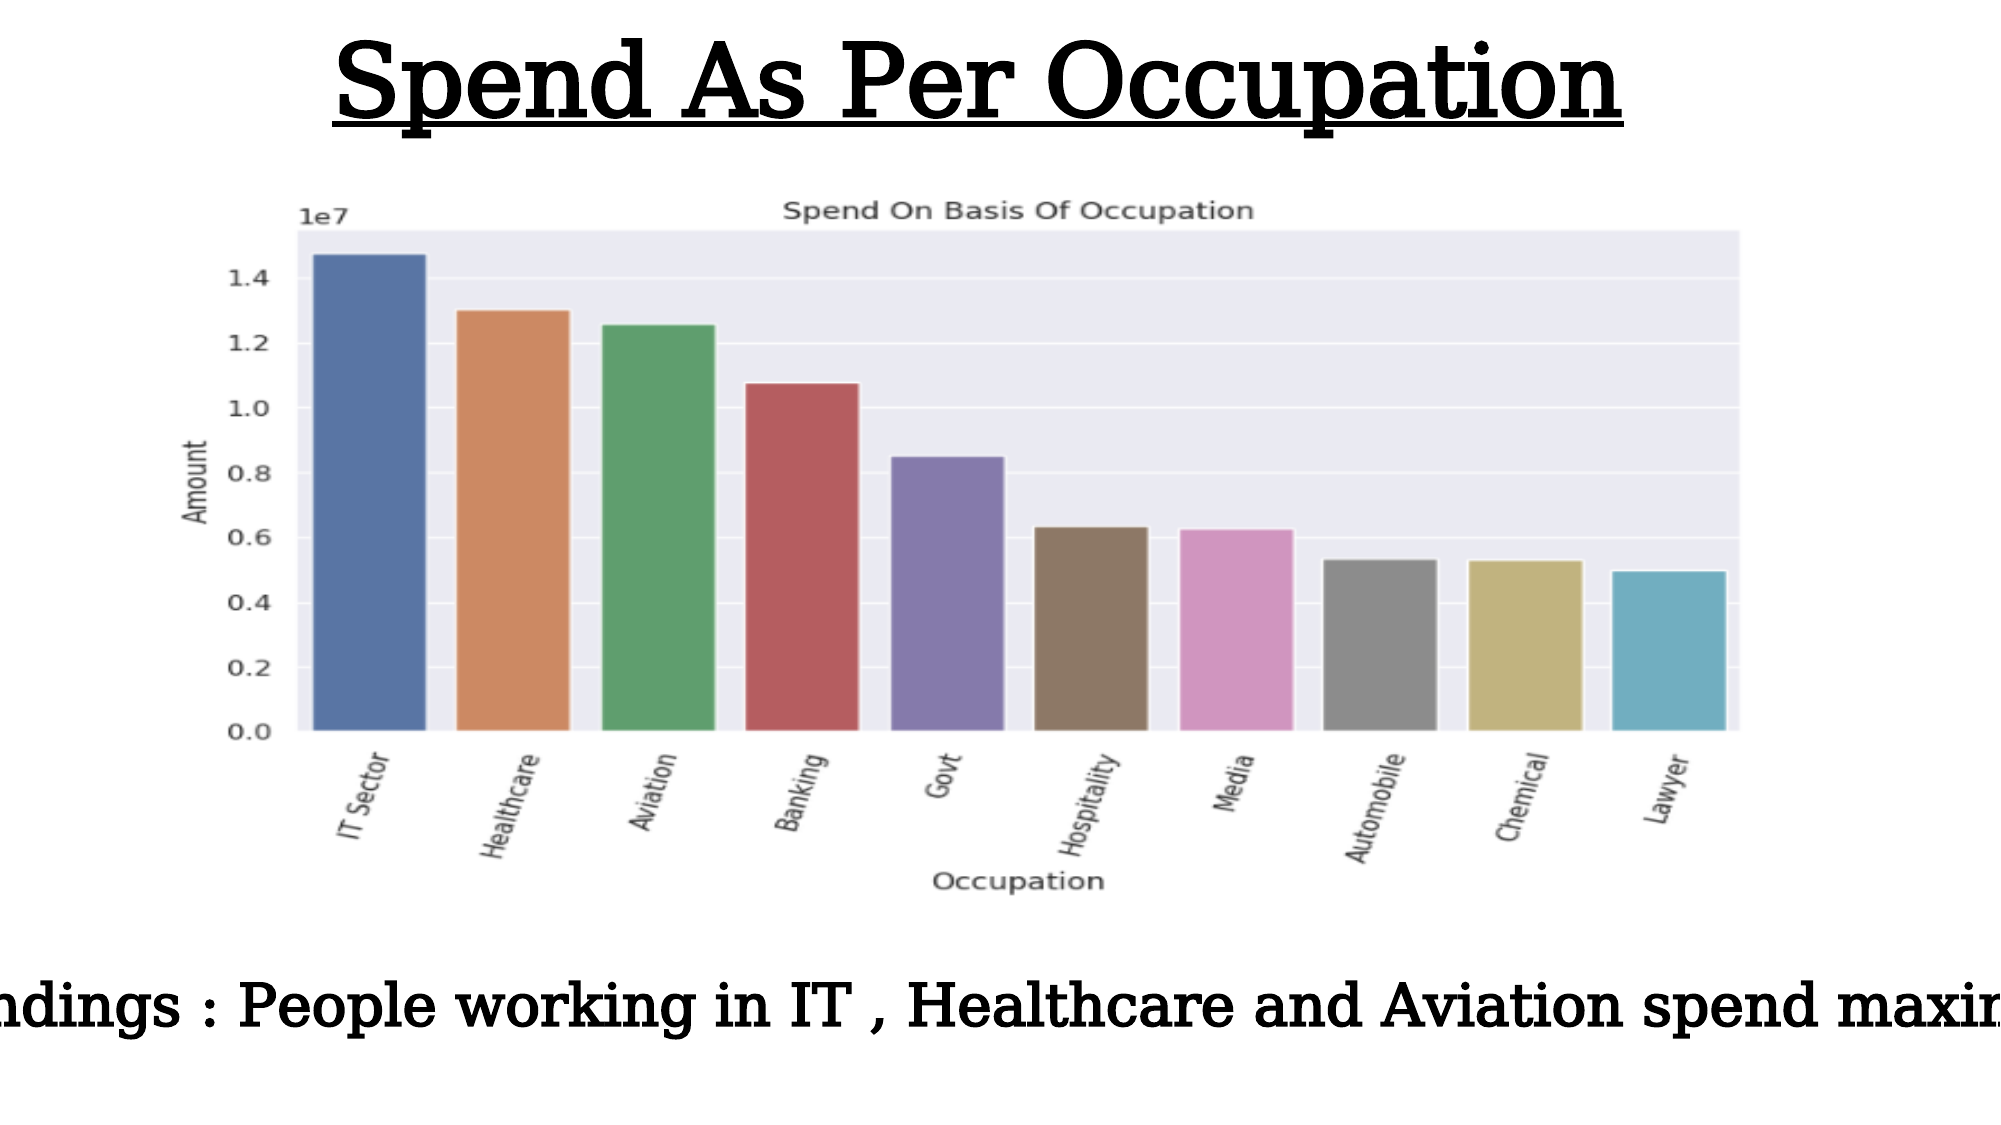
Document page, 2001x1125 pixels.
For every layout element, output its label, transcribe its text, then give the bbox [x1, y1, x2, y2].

picture [135, 188, 1821, 908]
text_box Spend As Per Occupation [317, 8, 1639, 144]
text_box Findings : People working in IT , Healthcare and Aviation spend maximum . [0, 960, 2000, 1045]
